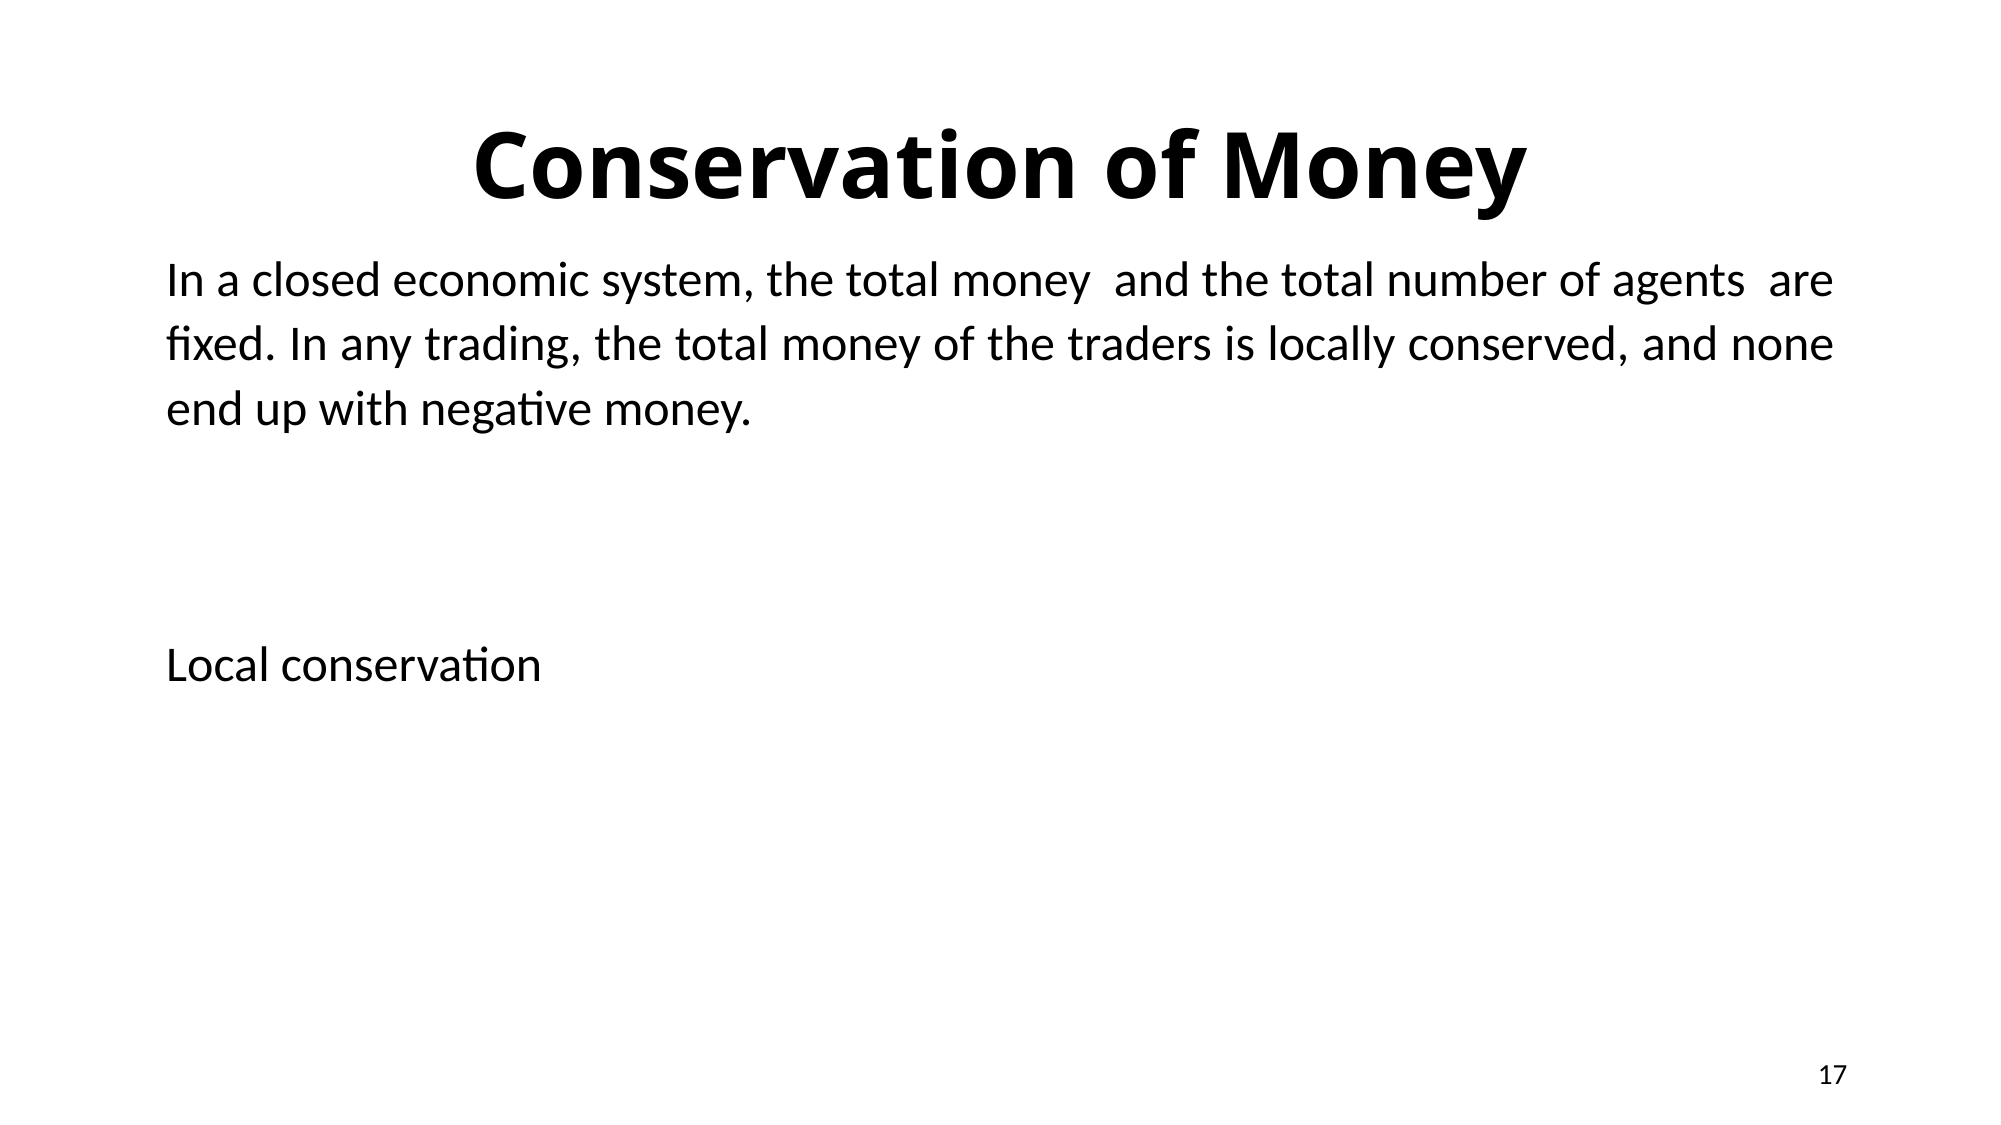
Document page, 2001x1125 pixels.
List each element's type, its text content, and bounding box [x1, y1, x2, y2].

slide_number 17 [1412, 1042, 1863, 1103]
title Conservation of Money [137, 59, 1863, 278]
